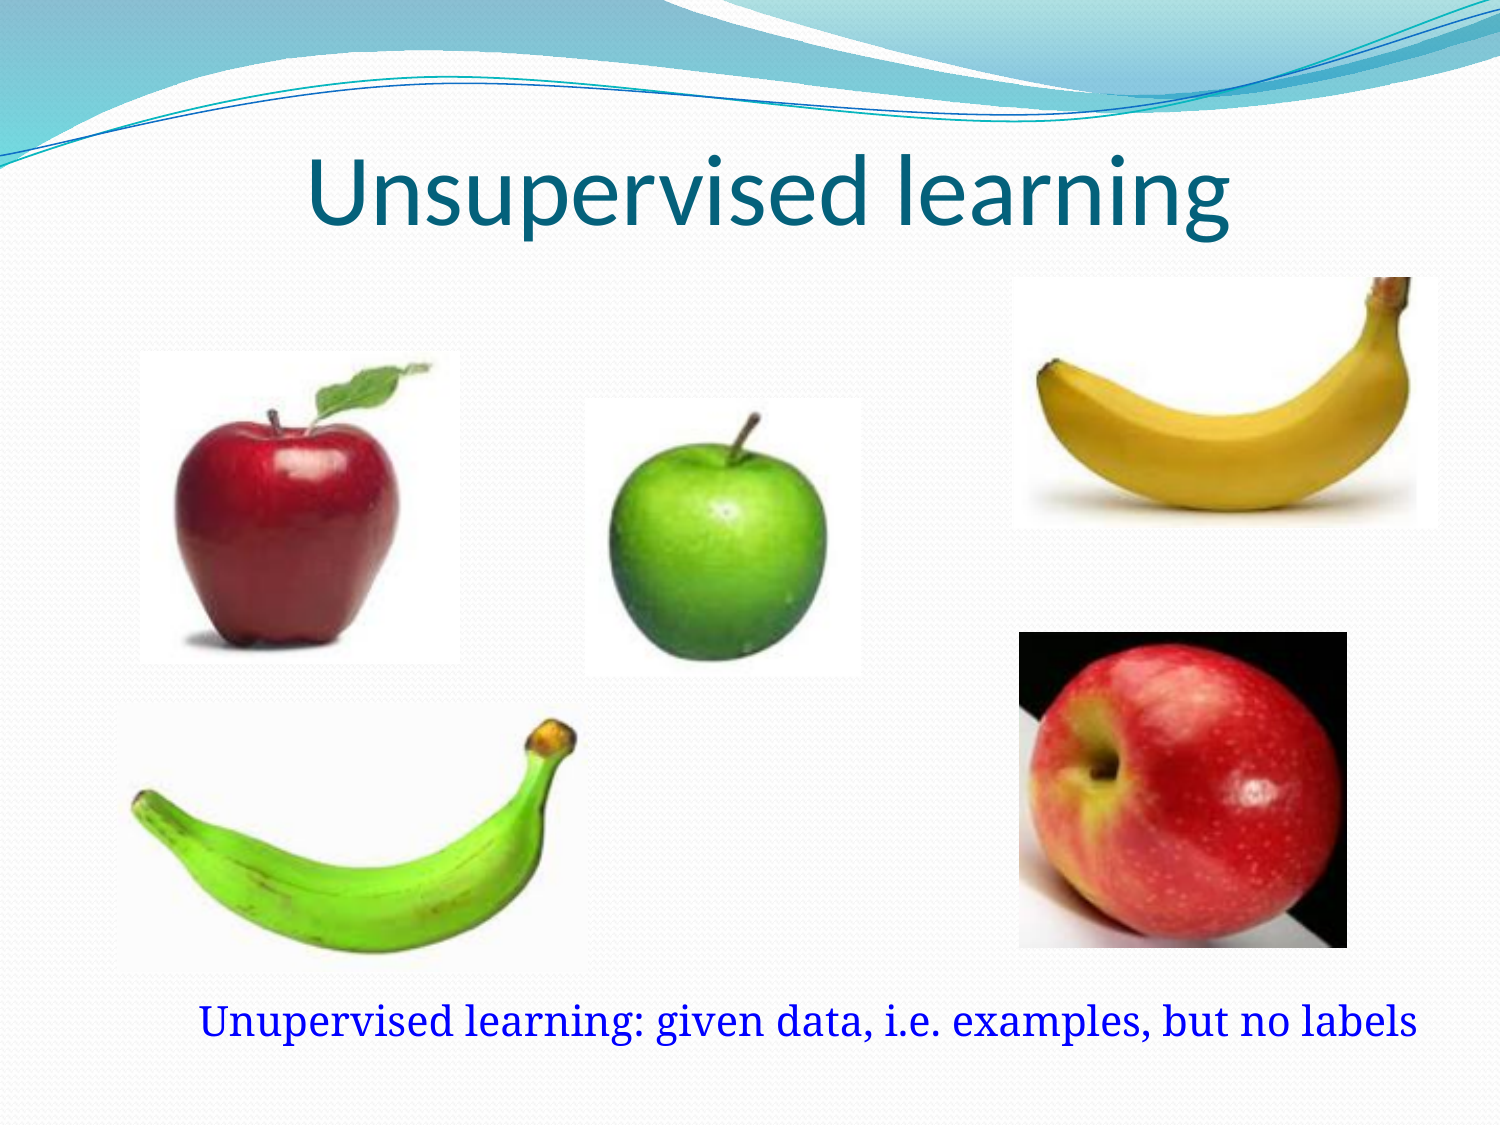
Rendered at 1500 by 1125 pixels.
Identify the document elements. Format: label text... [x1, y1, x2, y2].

picture [1019, 632, 1347, 948]
picture [140, 351, 460, 665]
picture [585, 398, 862, 676]
picture [1012, 277, 1439, 528]
picture [116, 702, 589, 973]
text_box Unupervised learning: given data, i.e. examples, but no labels [184, 986, 1434, 1052]
title Unsupervised learning [75, 115, 1425, 247]
